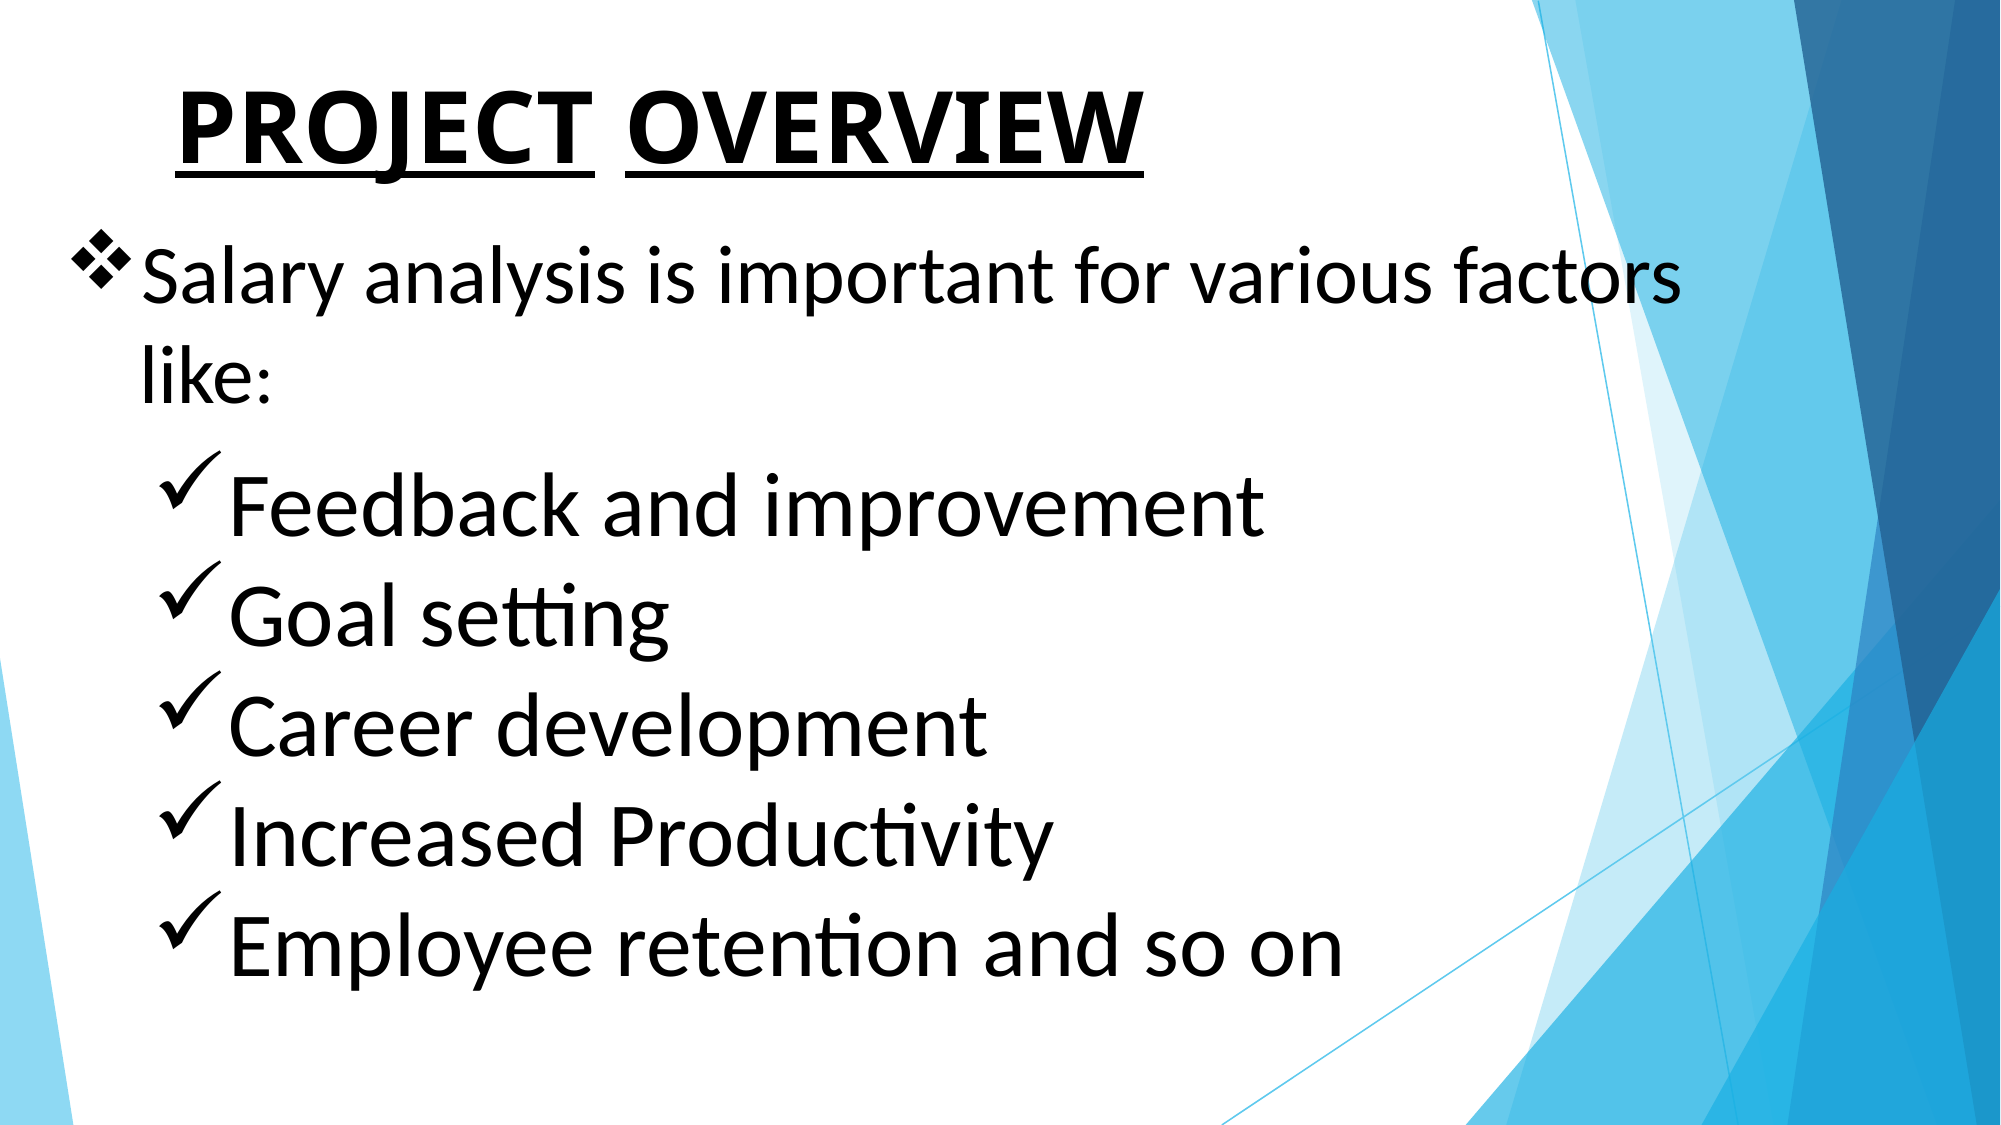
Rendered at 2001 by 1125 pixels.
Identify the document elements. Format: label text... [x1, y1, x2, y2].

text_box Salary analysis is important for various factors like: [50, 212, 1825, 428]
text_box Feedback and improvement Goal setting Career development Increased Productivity Employee retention and so on [137, 437, 1488, 1002]
title PROJECT OVERVIEW [174, 63, 1877, 185]
